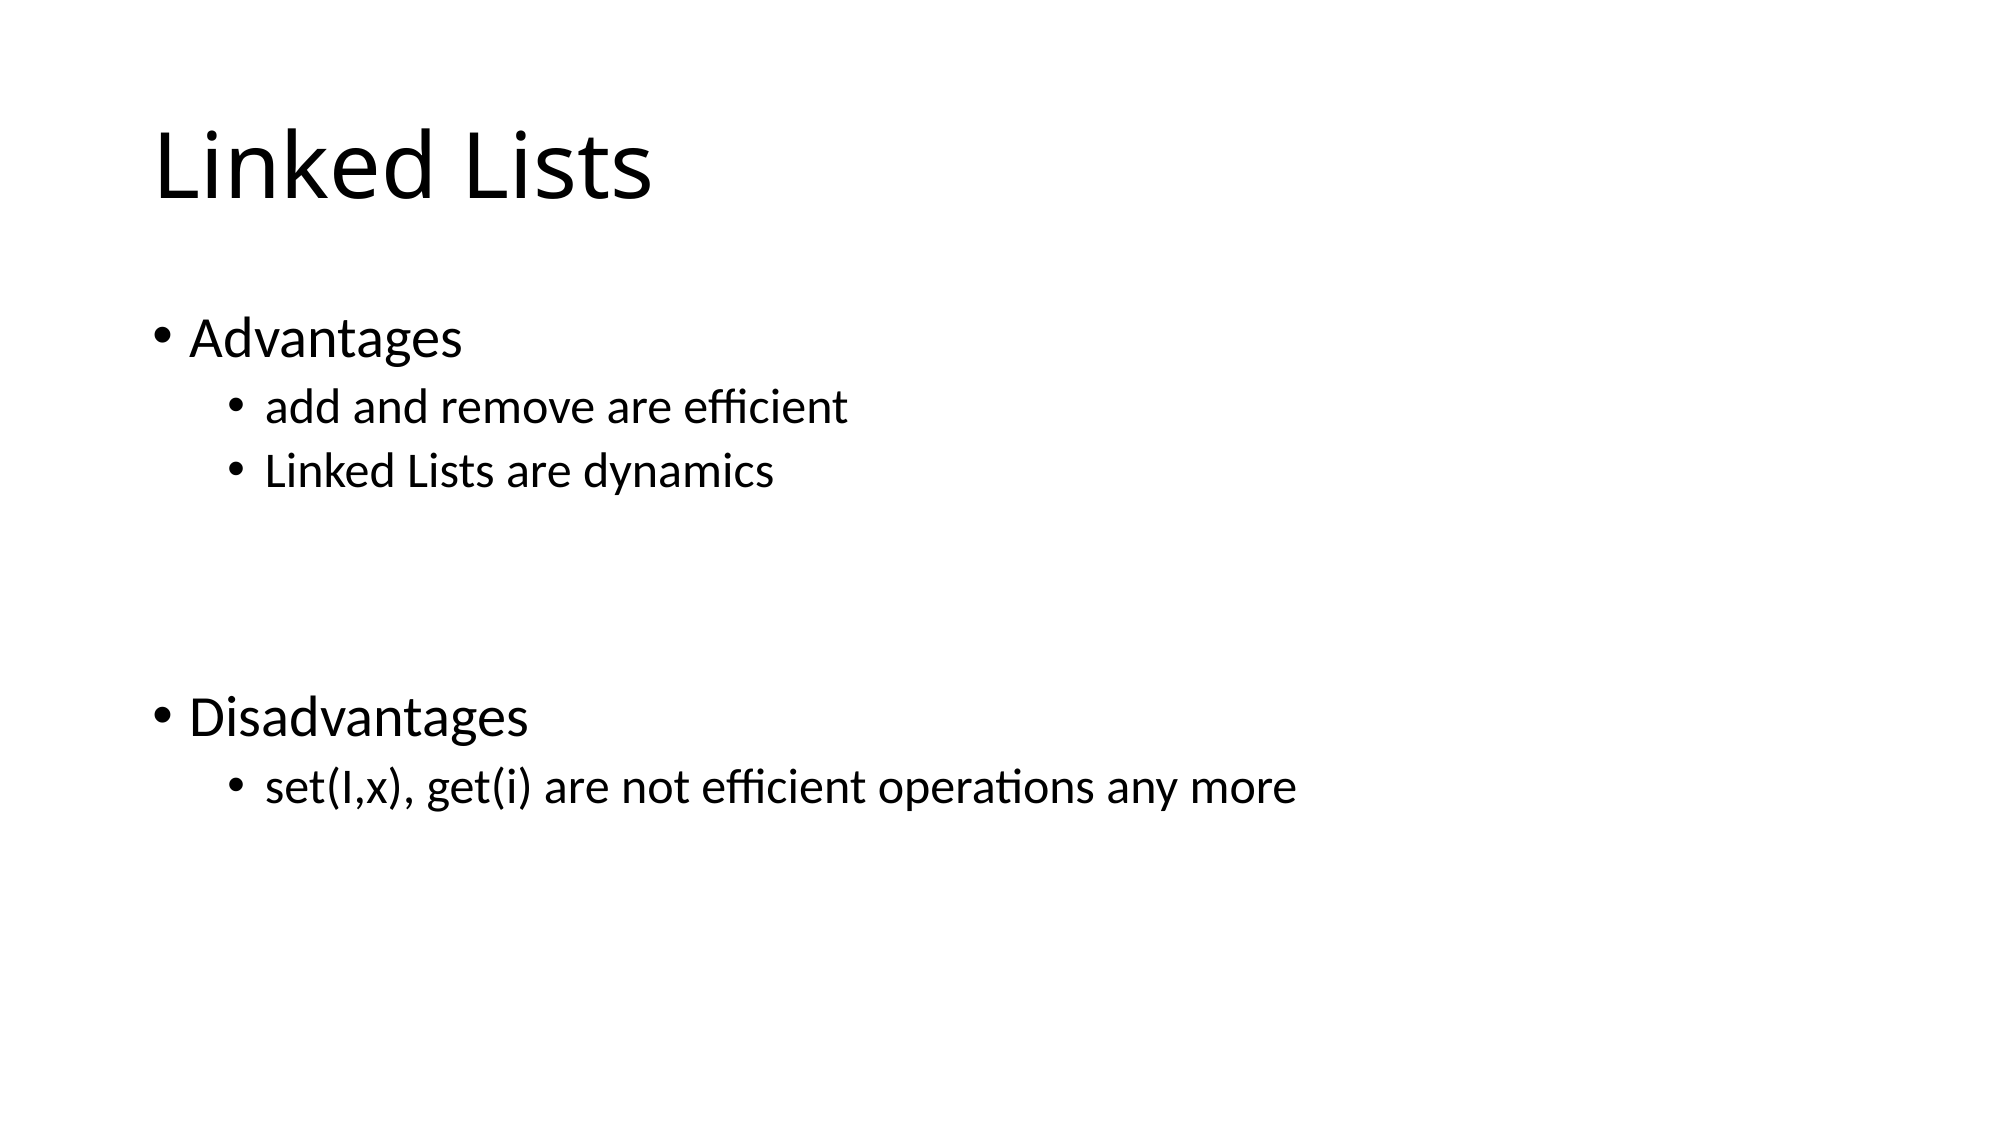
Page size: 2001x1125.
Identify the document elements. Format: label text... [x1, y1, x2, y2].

list Advantages add and remove are efficient Linked Lists are dynamics Disadvantages set(I,x), get(i) are not efficient operations any more [137, 299, 1863, 1014]
title Linked Lists [137, 59, 1863, 278]
